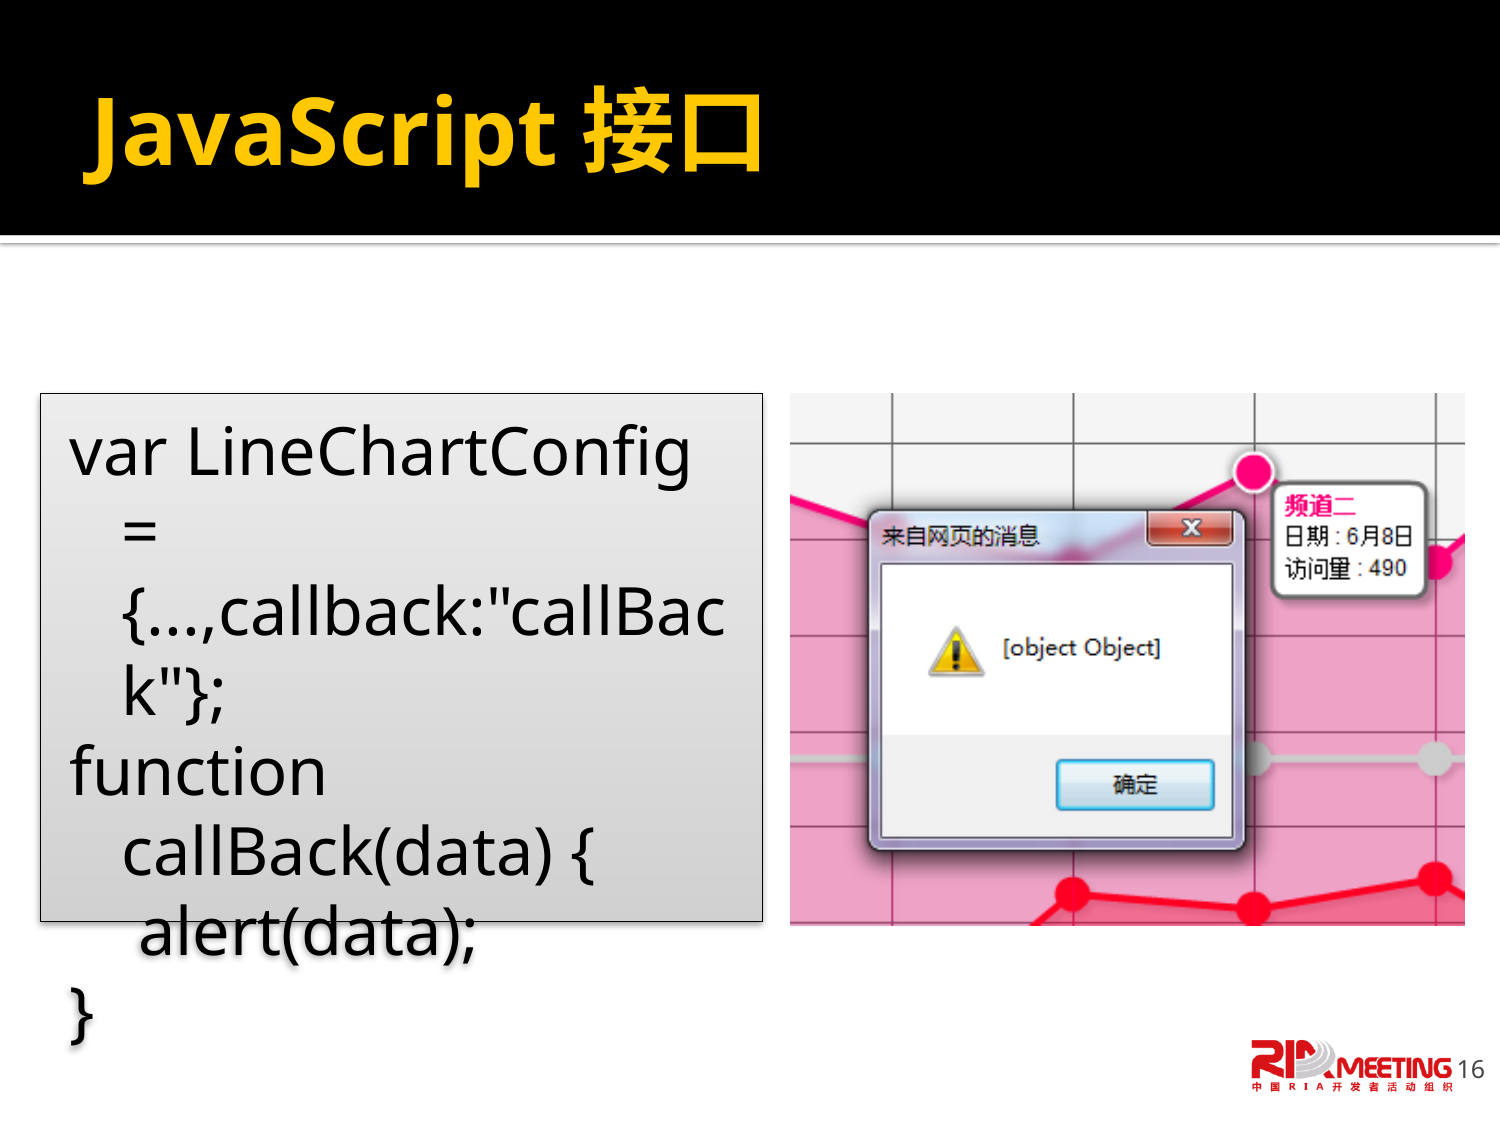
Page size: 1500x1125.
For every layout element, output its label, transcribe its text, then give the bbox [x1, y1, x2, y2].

slide_number 16 [1417, 1042, 1500, 1088]
picture [790, 393, 1465, 926]
list var LineChartConfig = {...,callback:"callBack"}; function callBack(data) { alert(data); } [40, 393, 763, 922]
picture [1242, 1031, 1461, 1099]
title JavaScript接口 [75, 25, 1425, 231]
